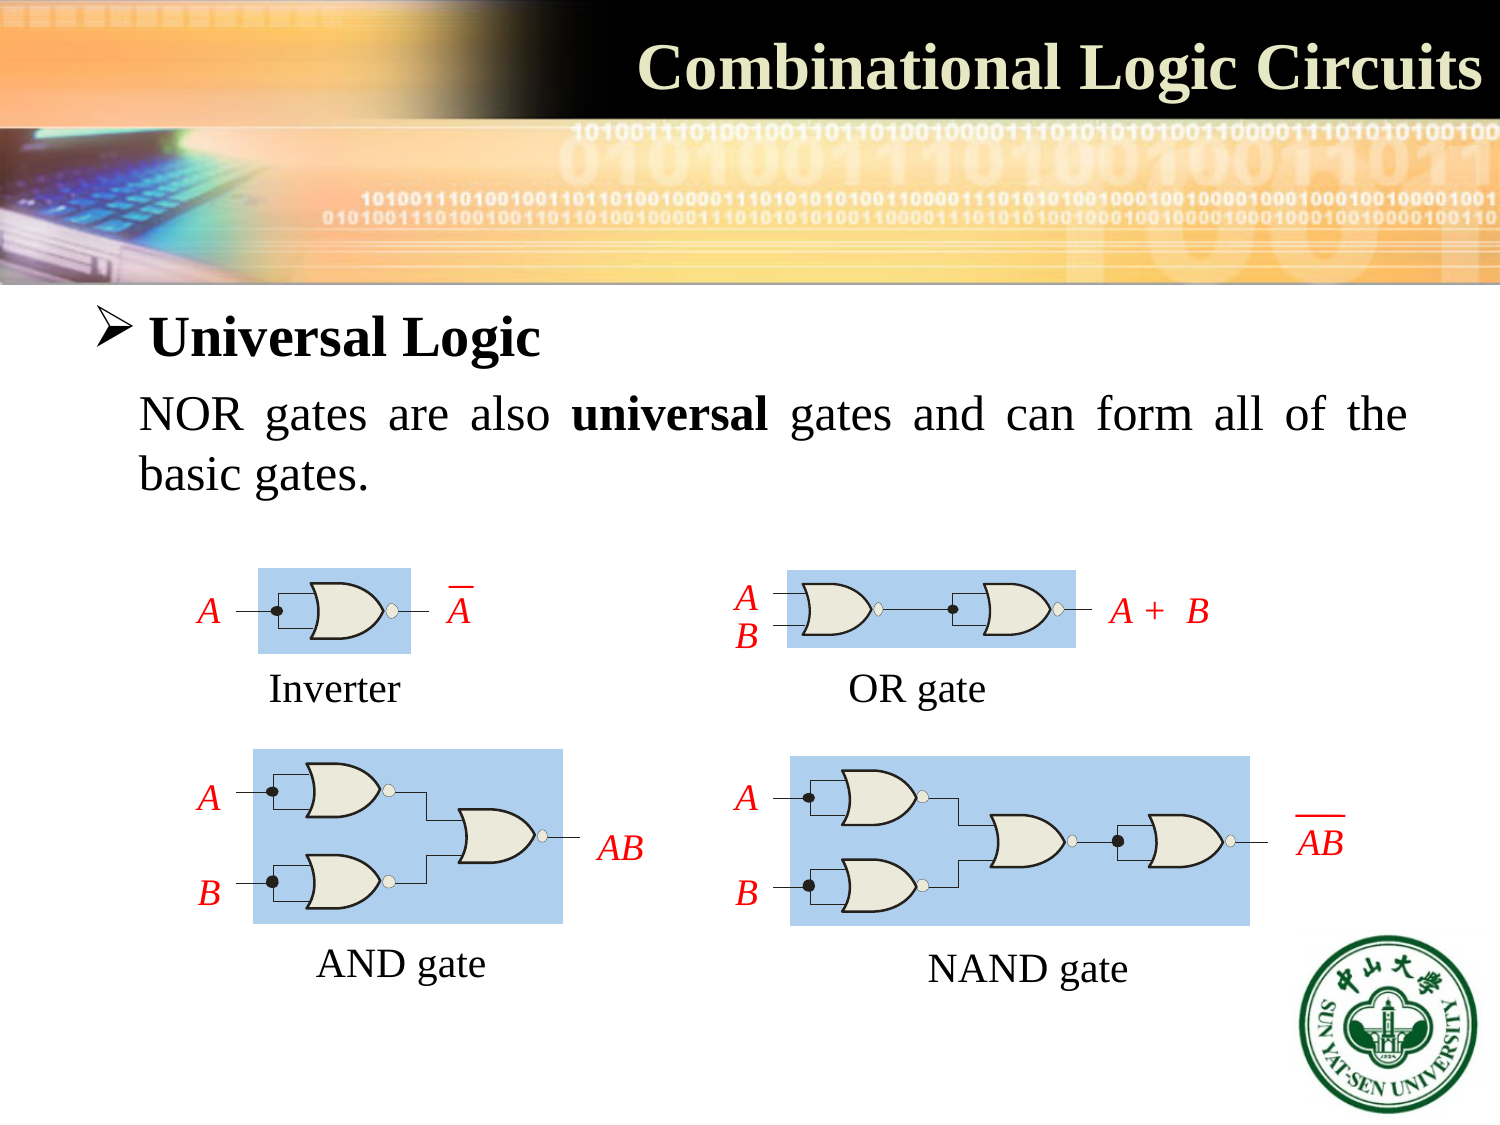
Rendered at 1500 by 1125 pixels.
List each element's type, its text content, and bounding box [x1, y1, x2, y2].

text_box A [720, 765, 765, 826]
picture [0, 1, 1500, 285]
text_box B [720, 603, 771, 663]
text_box B [720, 860, 765, 921]
picture [1293, 930, 1489, 1118]
text_box Inverter [253, 653, 454, 718]
text_box Universal Logic [76, 290, 1471, 398]
text_box A [183, 765, 227, 826]
text_box AB [587, 815, 708, 876]
text_box AND gate [301, 937, 557, 994]
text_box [770, 753, 1271, 932]
text_box AB [1283, 810, 1408, 871]
text_box A [183, 578, 227, 638]
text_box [437, 578, 484, 640]
text_box OR gate [833, 660, 1034, 718]
text_box NOR gates are also universal gates and can form all of the basic gates. [123, 373, 1424, 509]
title Combinational Logic Circuits [212, 1, 1500, 126]
text_box NAND gate [912, 939, 1199, 999]
text_box A [720, 565, 771, 603]
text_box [232, 565, 434, 658]
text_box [770, 567, 1096, 652]
text_box A + B [1099, 578, 1246, 638]
text_box B [183, 860, 227, 921]
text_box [232, 745, 584, 929]
